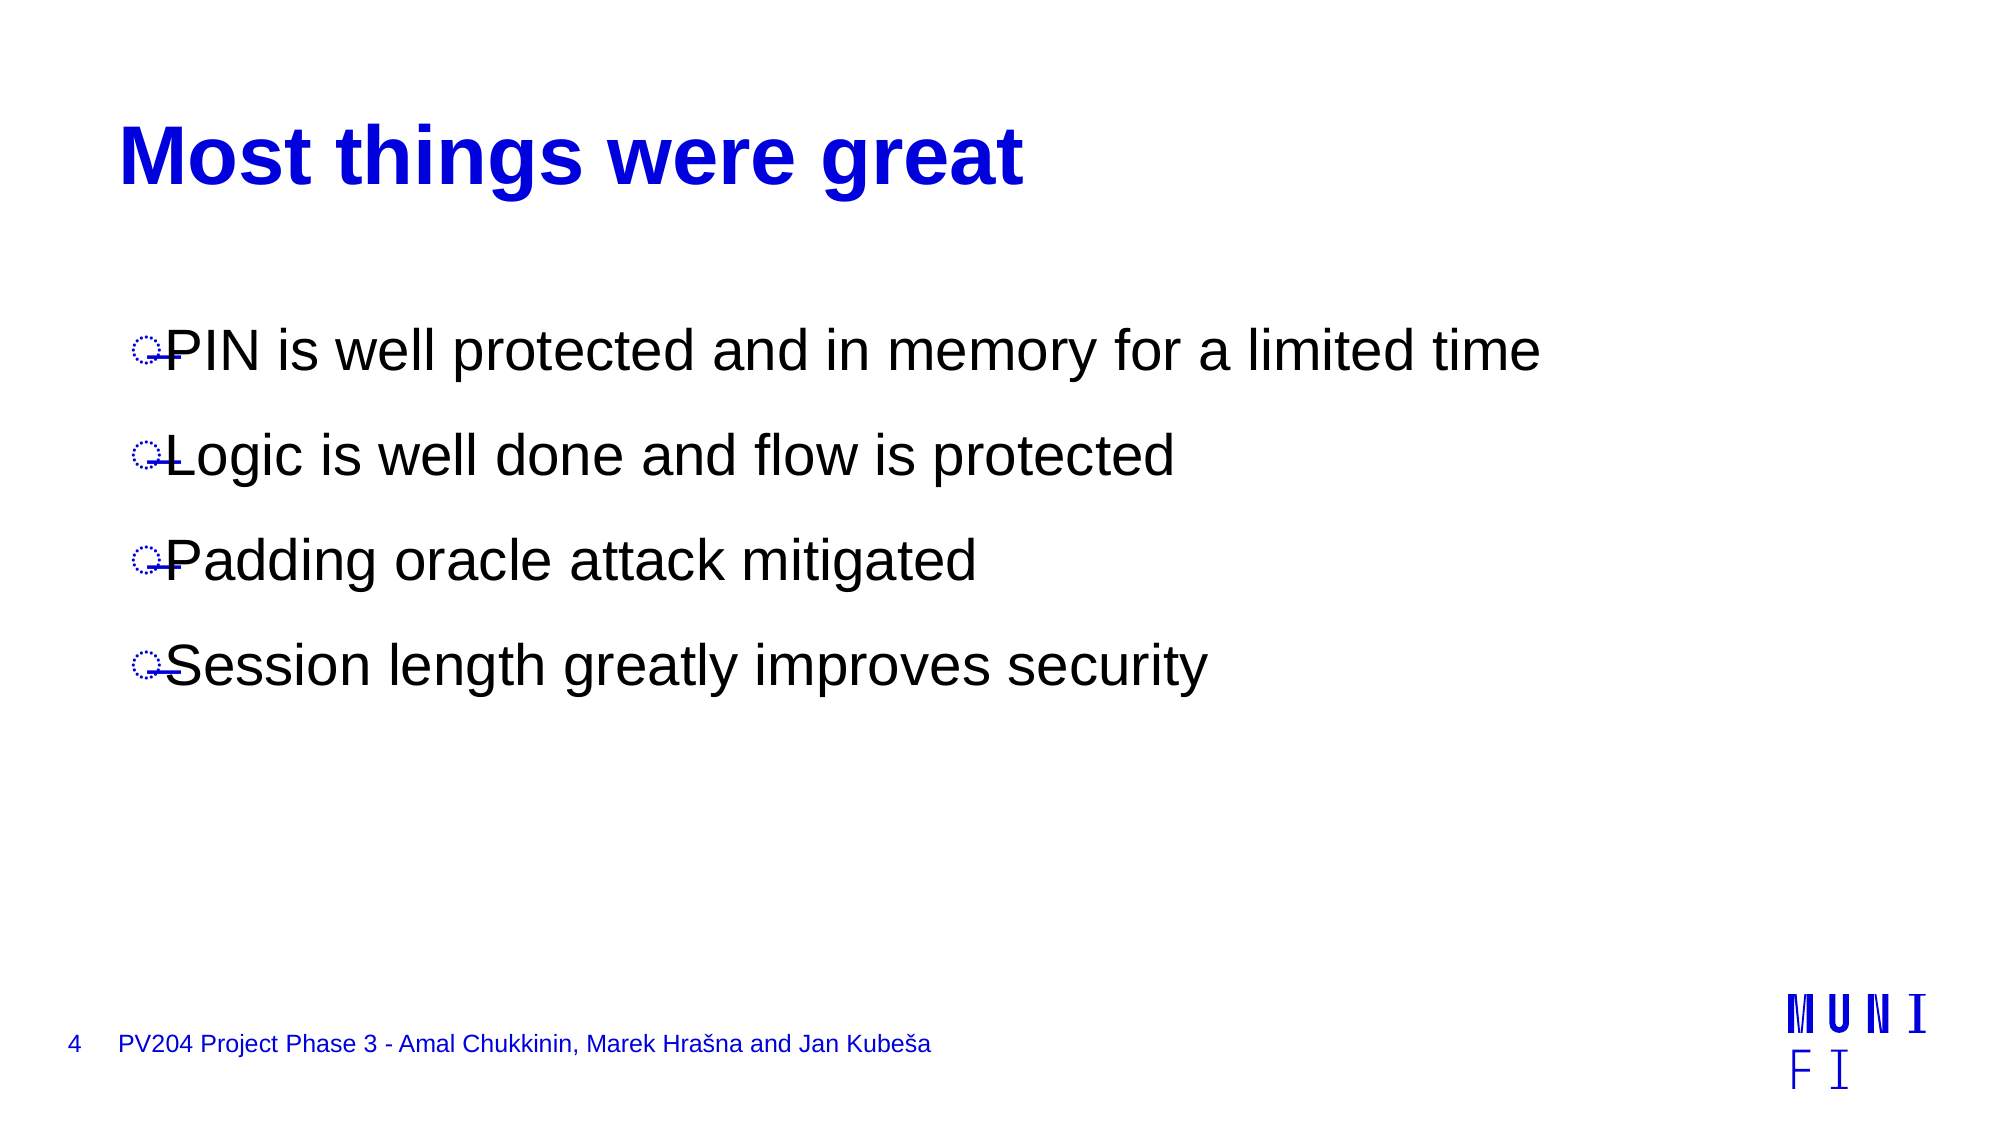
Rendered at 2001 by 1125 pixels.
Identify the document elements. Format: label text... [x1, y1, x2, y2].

slide_number 4 [67, 1021, 110, 1063]
list PIN is well protected and in memory for a limited time Logic is well done and flow is protected Padding oracle attack mitigated Session length greatly improves security [118, 277, 1883, 957]
title Most things were great [118, 118, 1883, 193]
footer PV204 Project Phase 3 - Amal Chukkinin, Marek Hrašna and Jan Kubeša [118, 1021, 1418, 1063]
